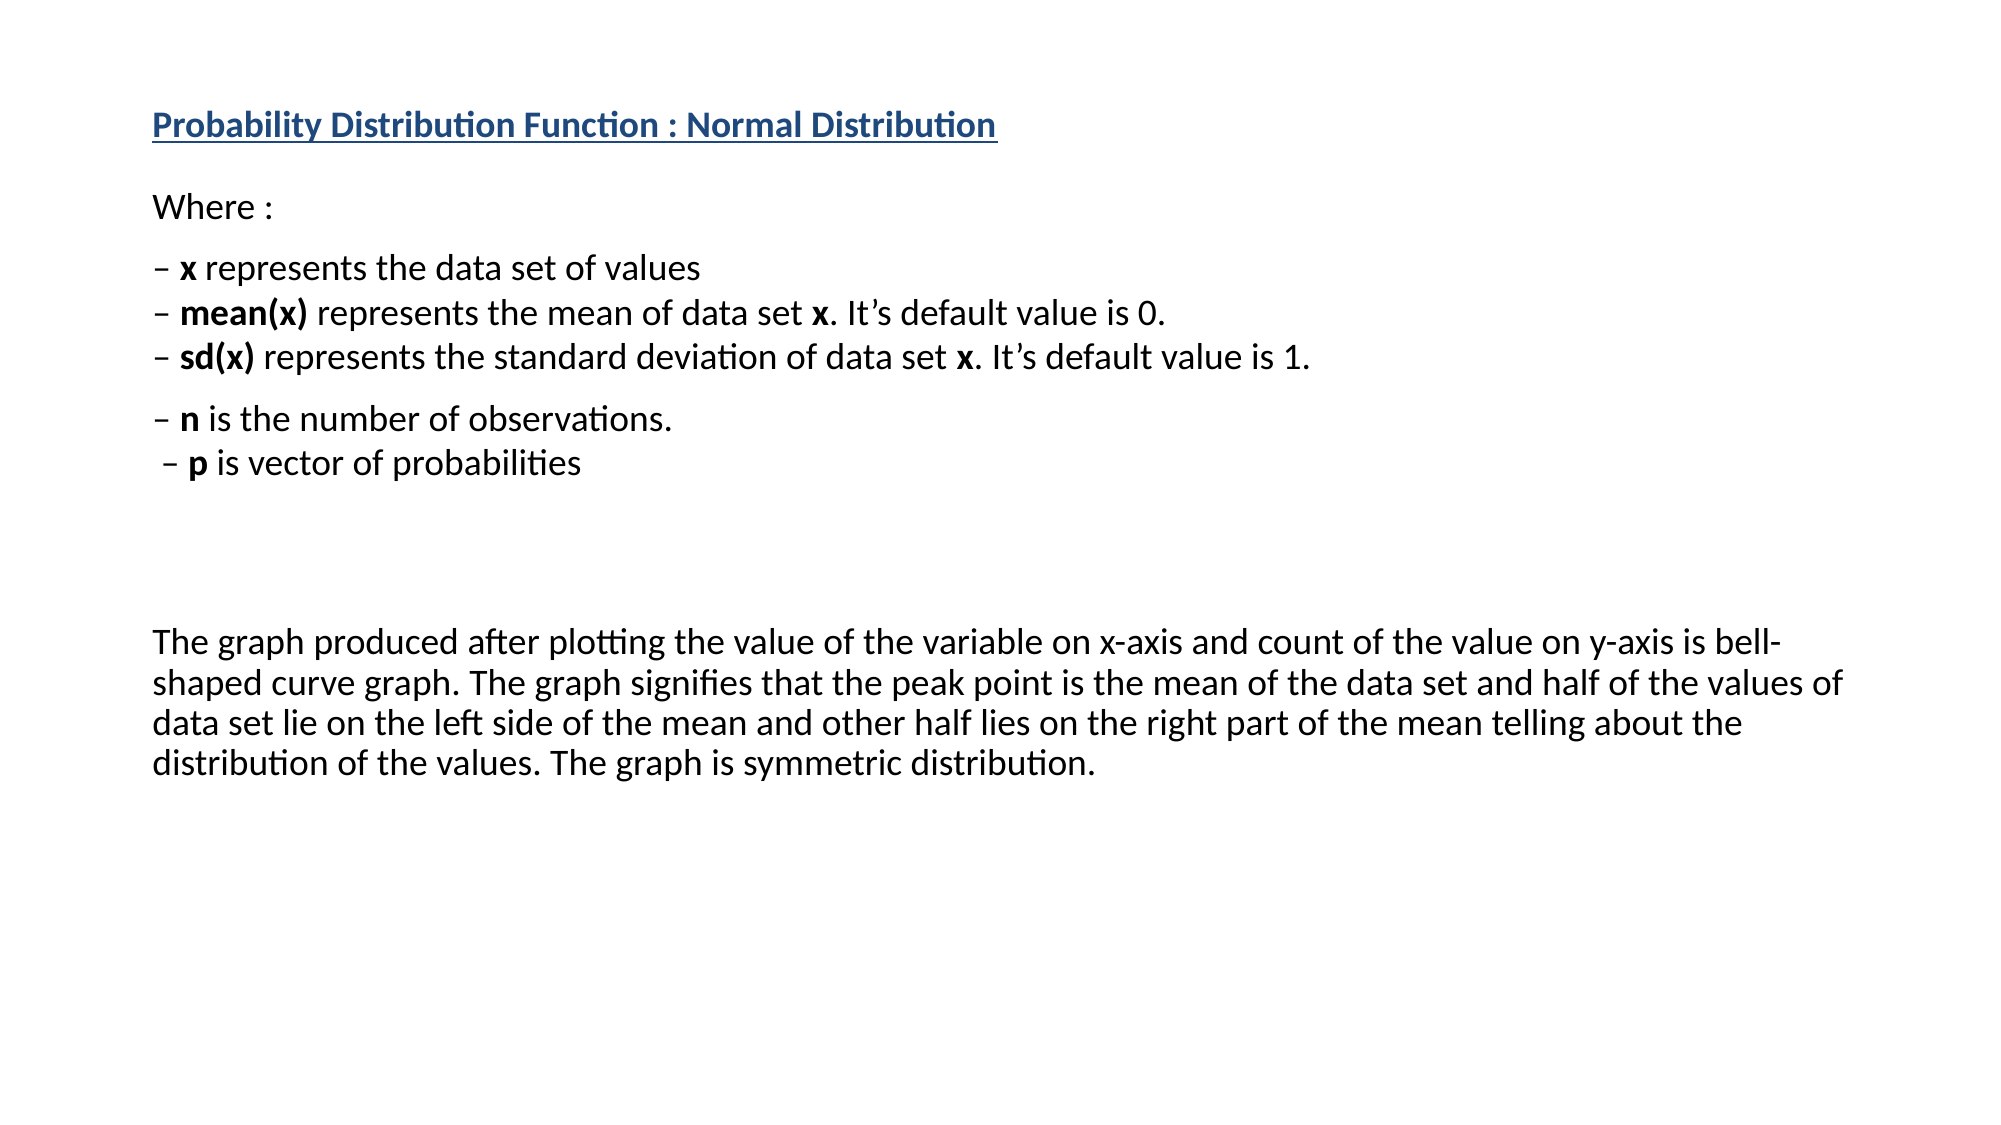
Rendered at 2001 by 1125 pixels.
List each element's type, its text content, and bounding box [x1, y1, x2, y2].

list Where : – x represents the data set of values – mean(x) represents the mean of data set x. It’s default value is 0. – sd(x) represents the standard deviation of data set x. It’s default value is 1. – n is the number of observations. – p is vector of probabilities The graph produced after plotting the value of the variable on x-axis and count of the value on y-axis is bell-shaped curve graph. The graph signifies that the peak point is the mean of the data set and half of the values of data set lie on the left side of the mean and other half lies on the right part of the mean telling about the distribution of the values. The graph is symmetric distribution. [137, 179, 1863, 1042]
title Probability Distribution Function : Normal Distribution [137, 59, 1863, 179]
